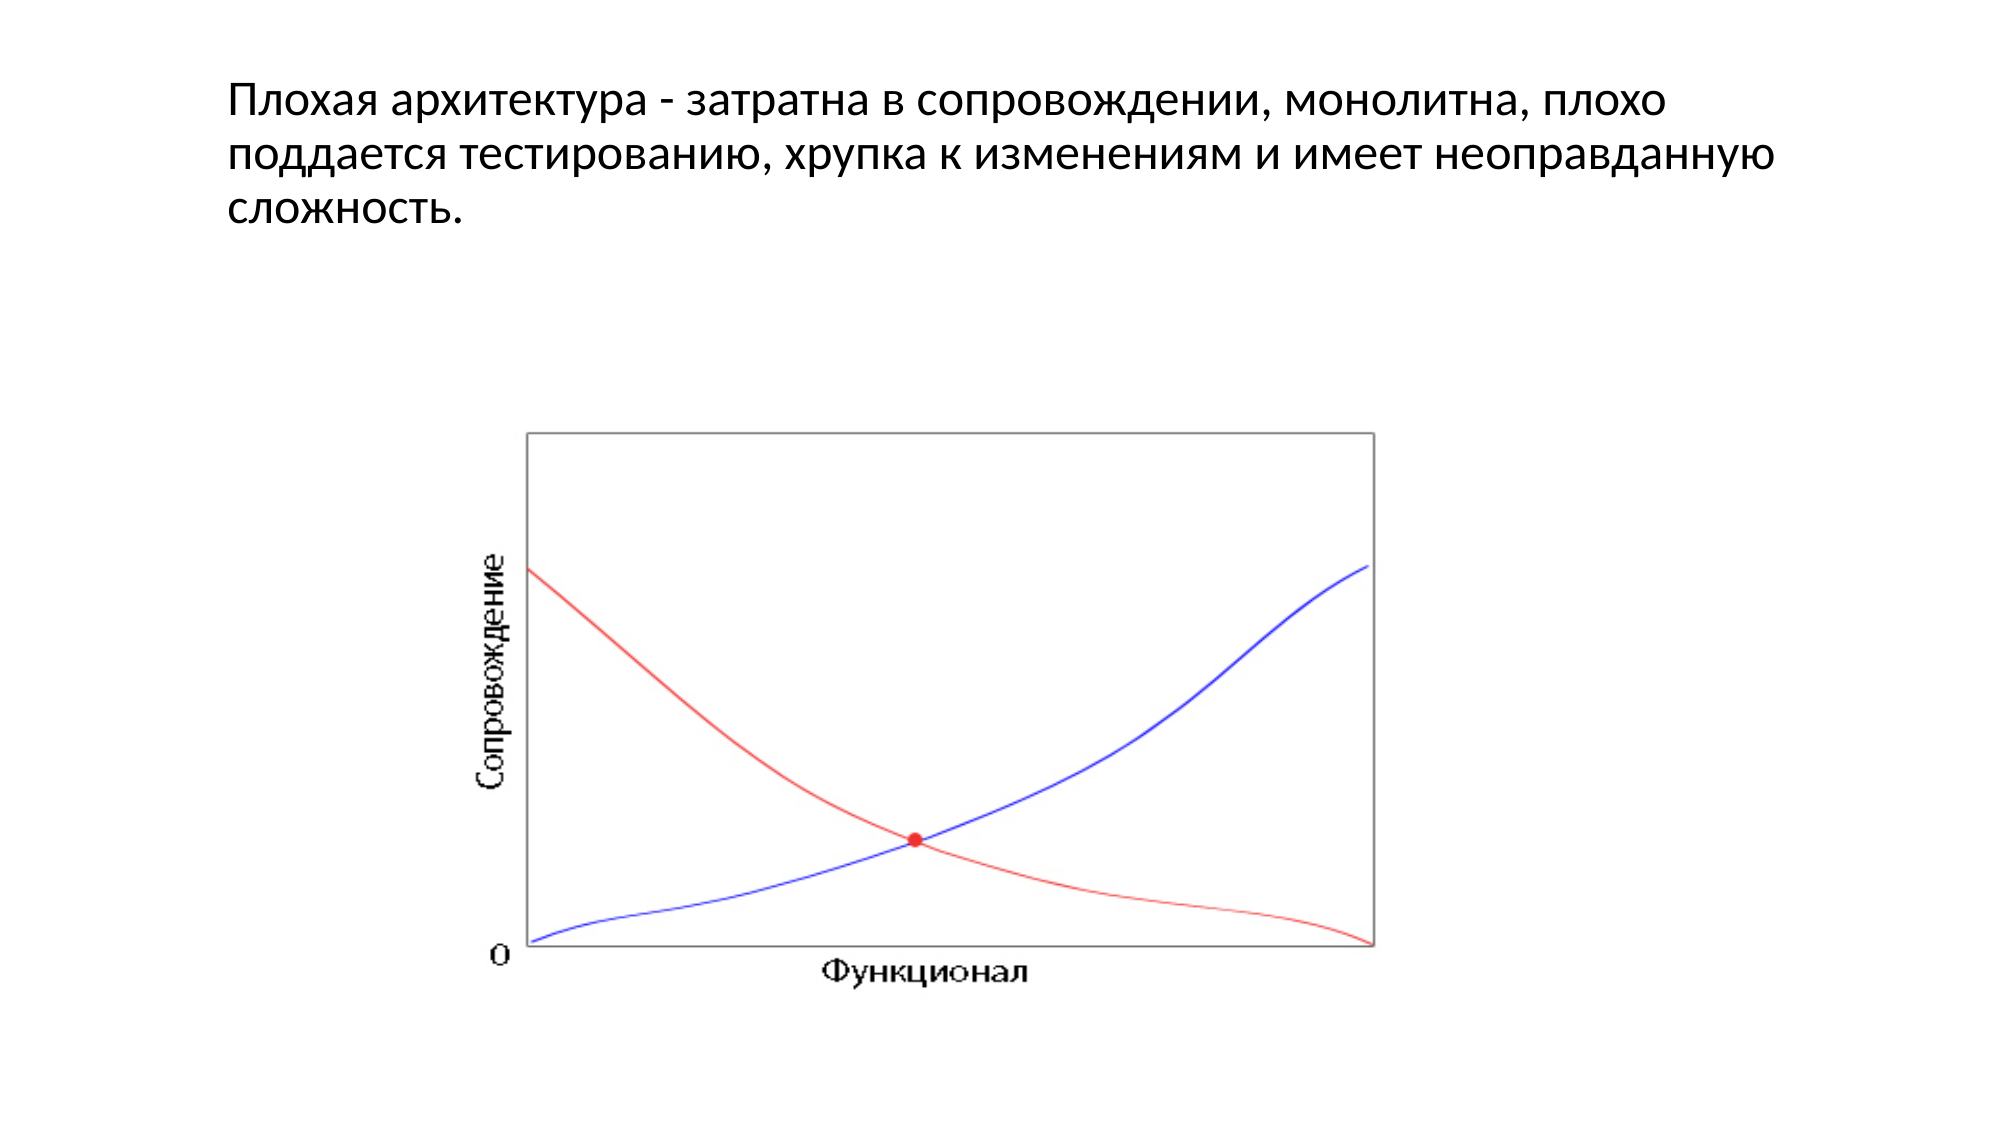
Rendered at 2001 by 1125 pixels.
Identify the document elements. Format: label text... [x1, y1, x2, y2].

list Плохая архитектура - затратна в сопровождении, монолитна, плохо поддается тестированию, хрупка к изменениям и имеет неоправданную сложность. [137, 64, 1863, 379]
picture [419, 398, 1461, 1012]
